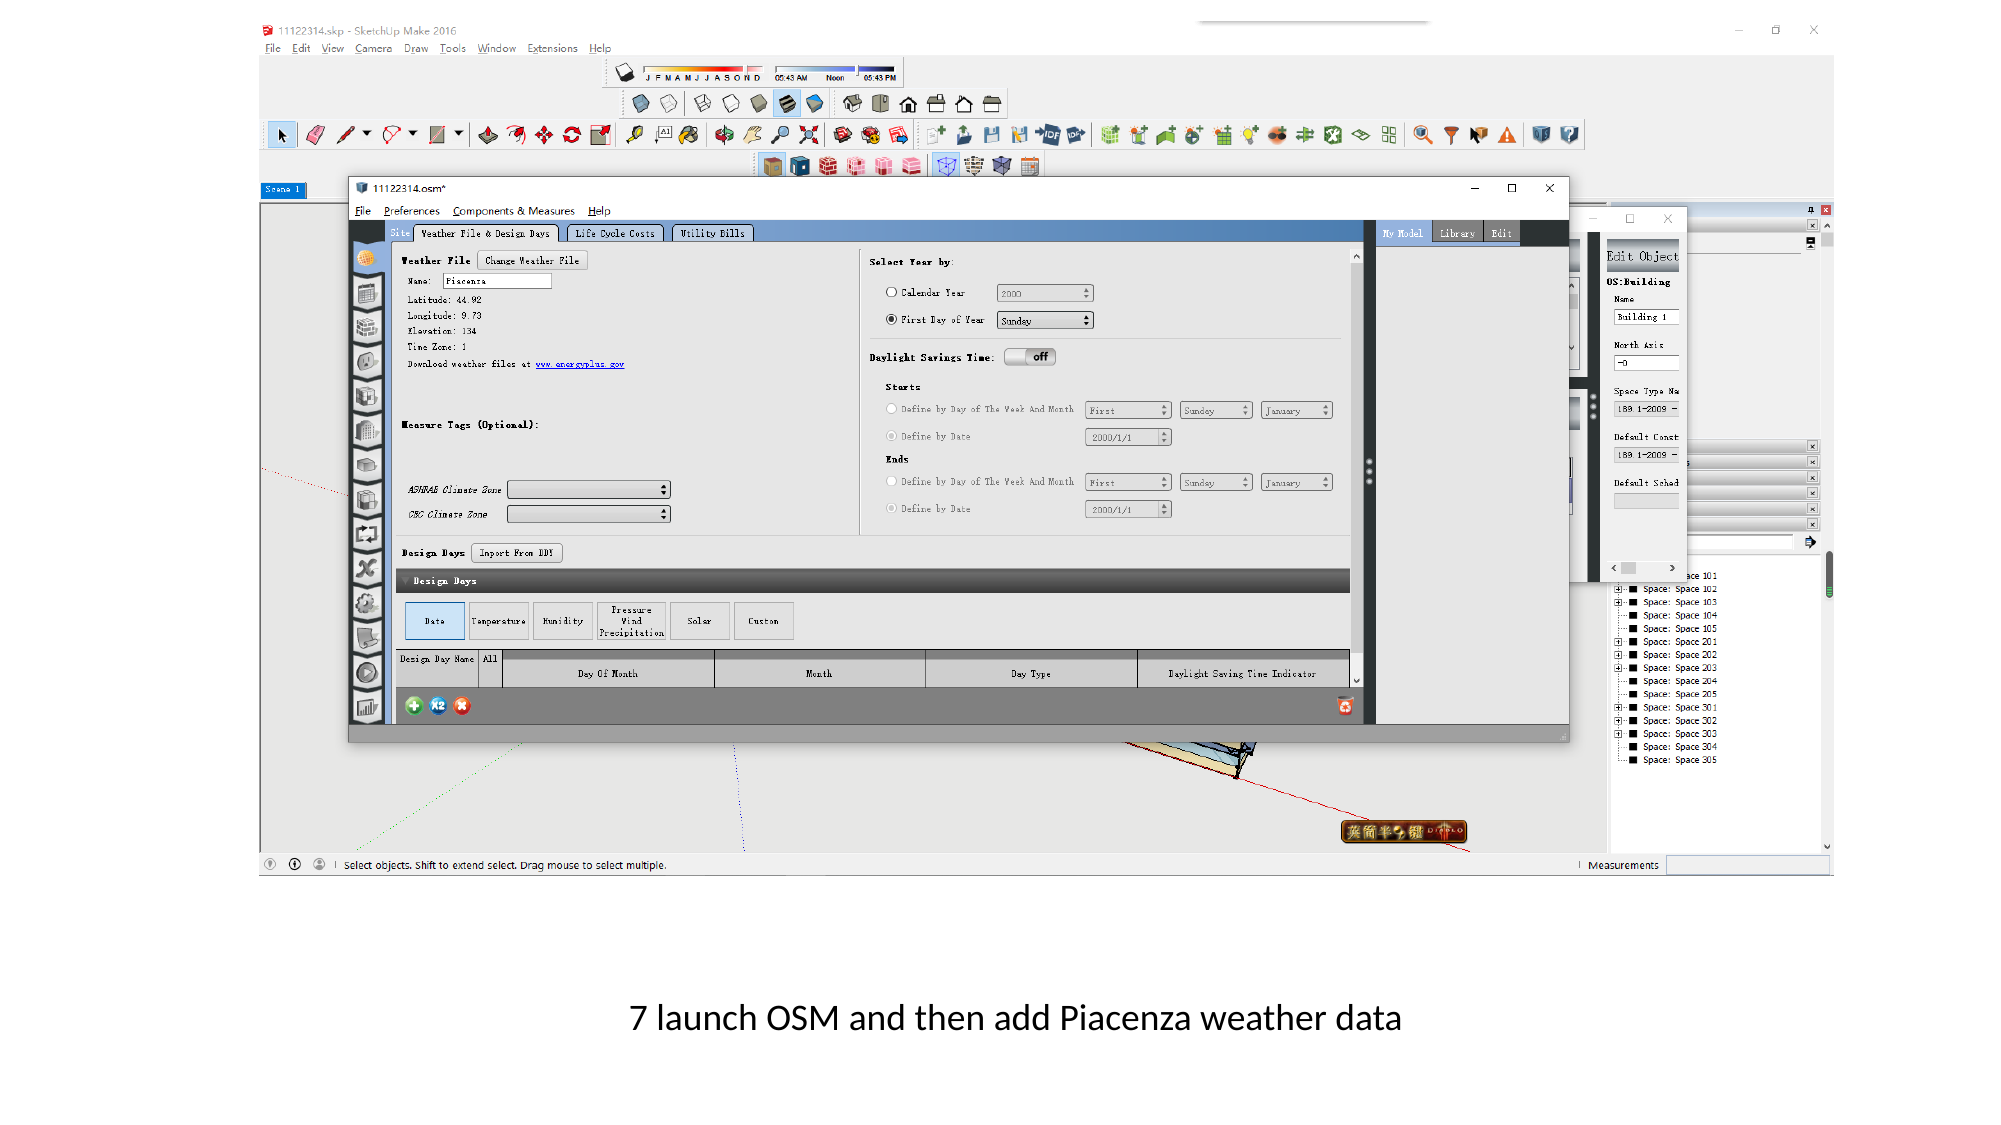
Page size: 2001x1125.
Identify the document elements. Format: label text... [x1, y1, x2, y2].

picture [259, 21, 1834, 876]
text_box 7 launch OSM and then add Piacenza weather data [427, 985, 1606, 1046]
